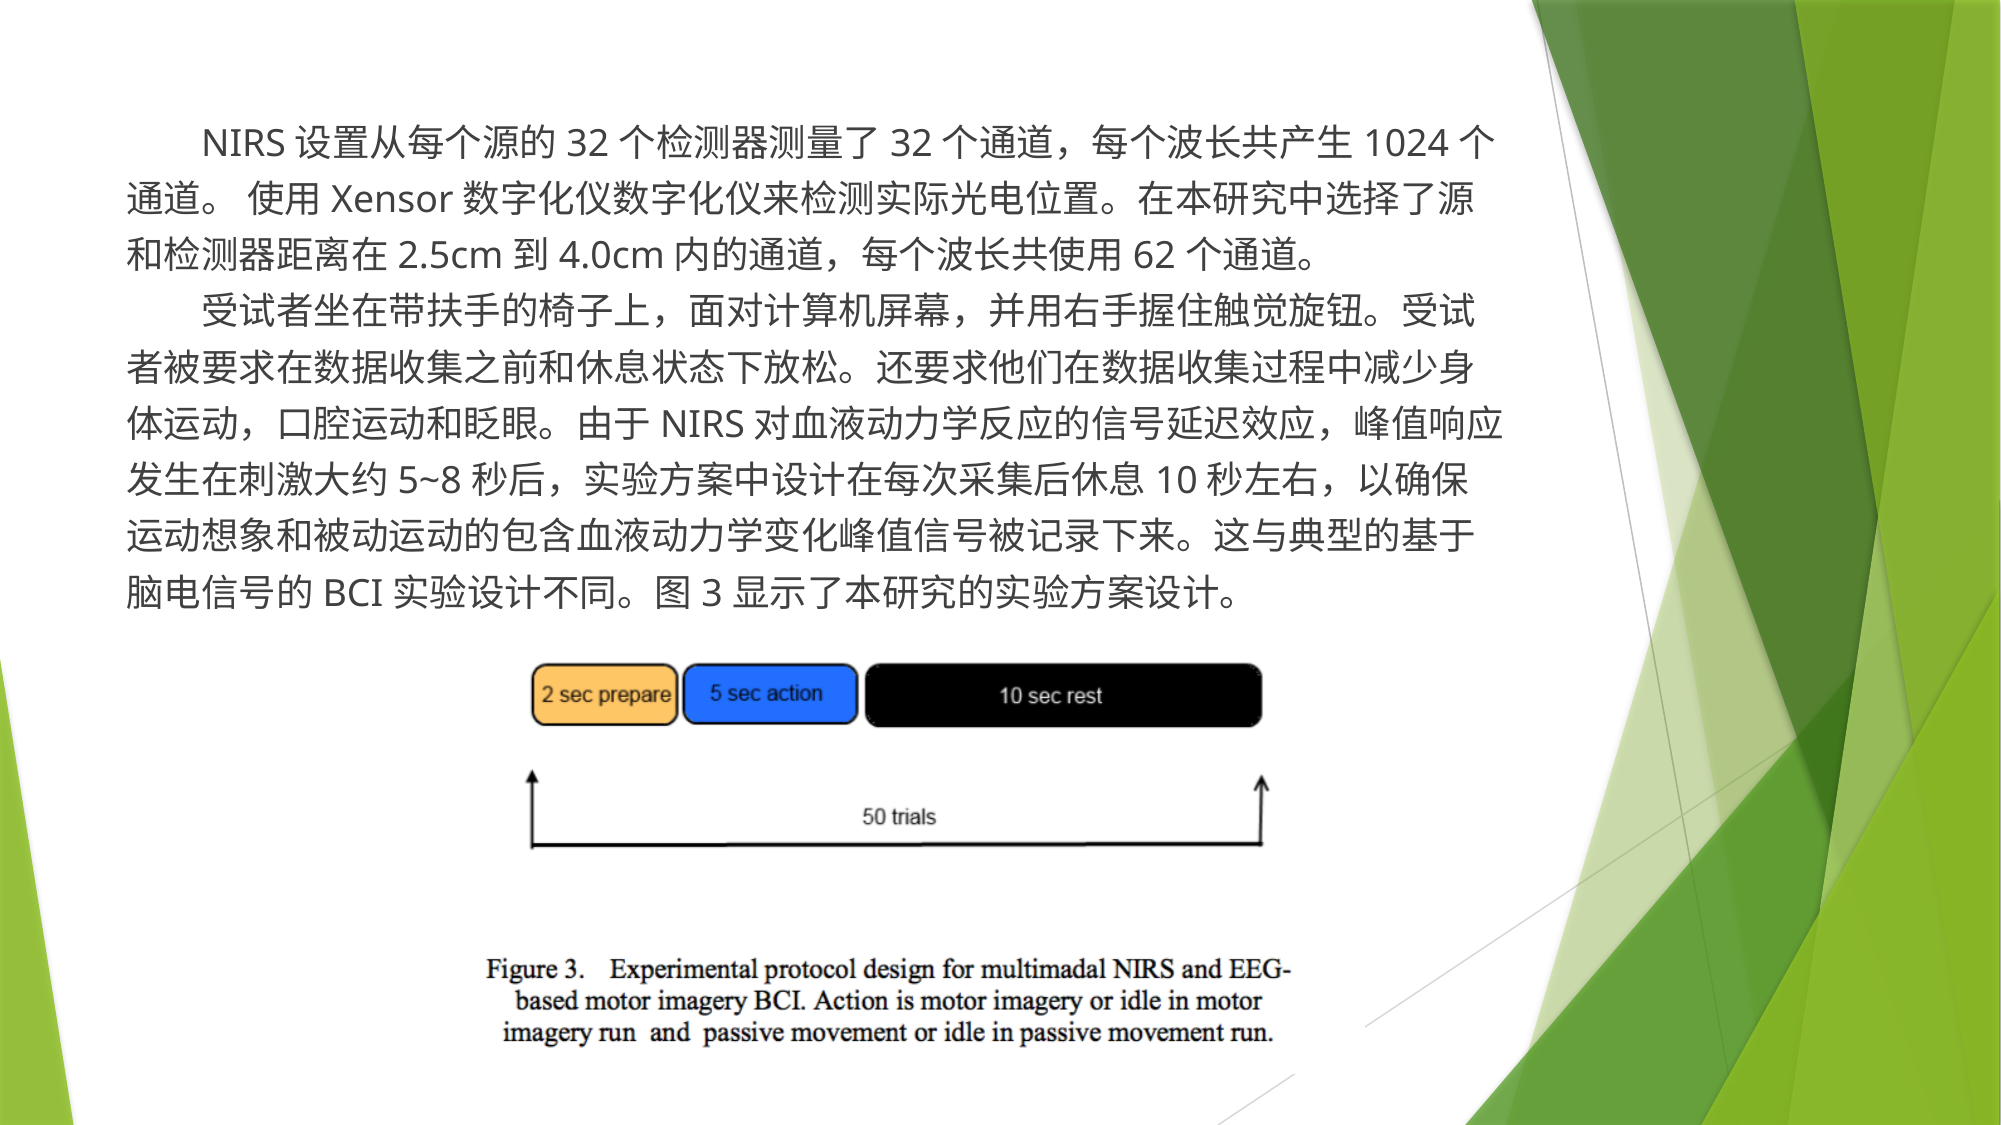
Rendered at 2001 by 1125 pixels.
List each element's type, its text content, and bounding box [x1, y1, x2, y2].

picture [463, 610, 1365, 1074]
list NIRS设置从每个源的32个检测器测量了32个通道，每个波长共产生1024个通道。 使用Xensor数字化仪数字化仪来检测实际光电位置。在本研究中选择了源和检测器距离在2.5cm到4.0cm内的通道，每个波长共使用62个通道。 受试者坐在带扶手的椅子上，面对计算机屏幕，并用右手握住触觉旋钮。受试者被要求在数据收集之前和休息状态下放松。还要求他们在数据收集过程中减少身体运动，口腔运动和眨眼。由于NIRS对血液动力学反应的信号延迟效应，峰值响应发生在刺激大约5~8秒后，实验方案中设计在每次采集后休息10秒左右，以确保运动想象和被动运动的包含血液动力学变化峰值信号被记录下来。这与典型的基于脑电信号的BCI实验设计不同。图3显示了本研究的实验方案设计。 [111, 99, 1522, 991]
